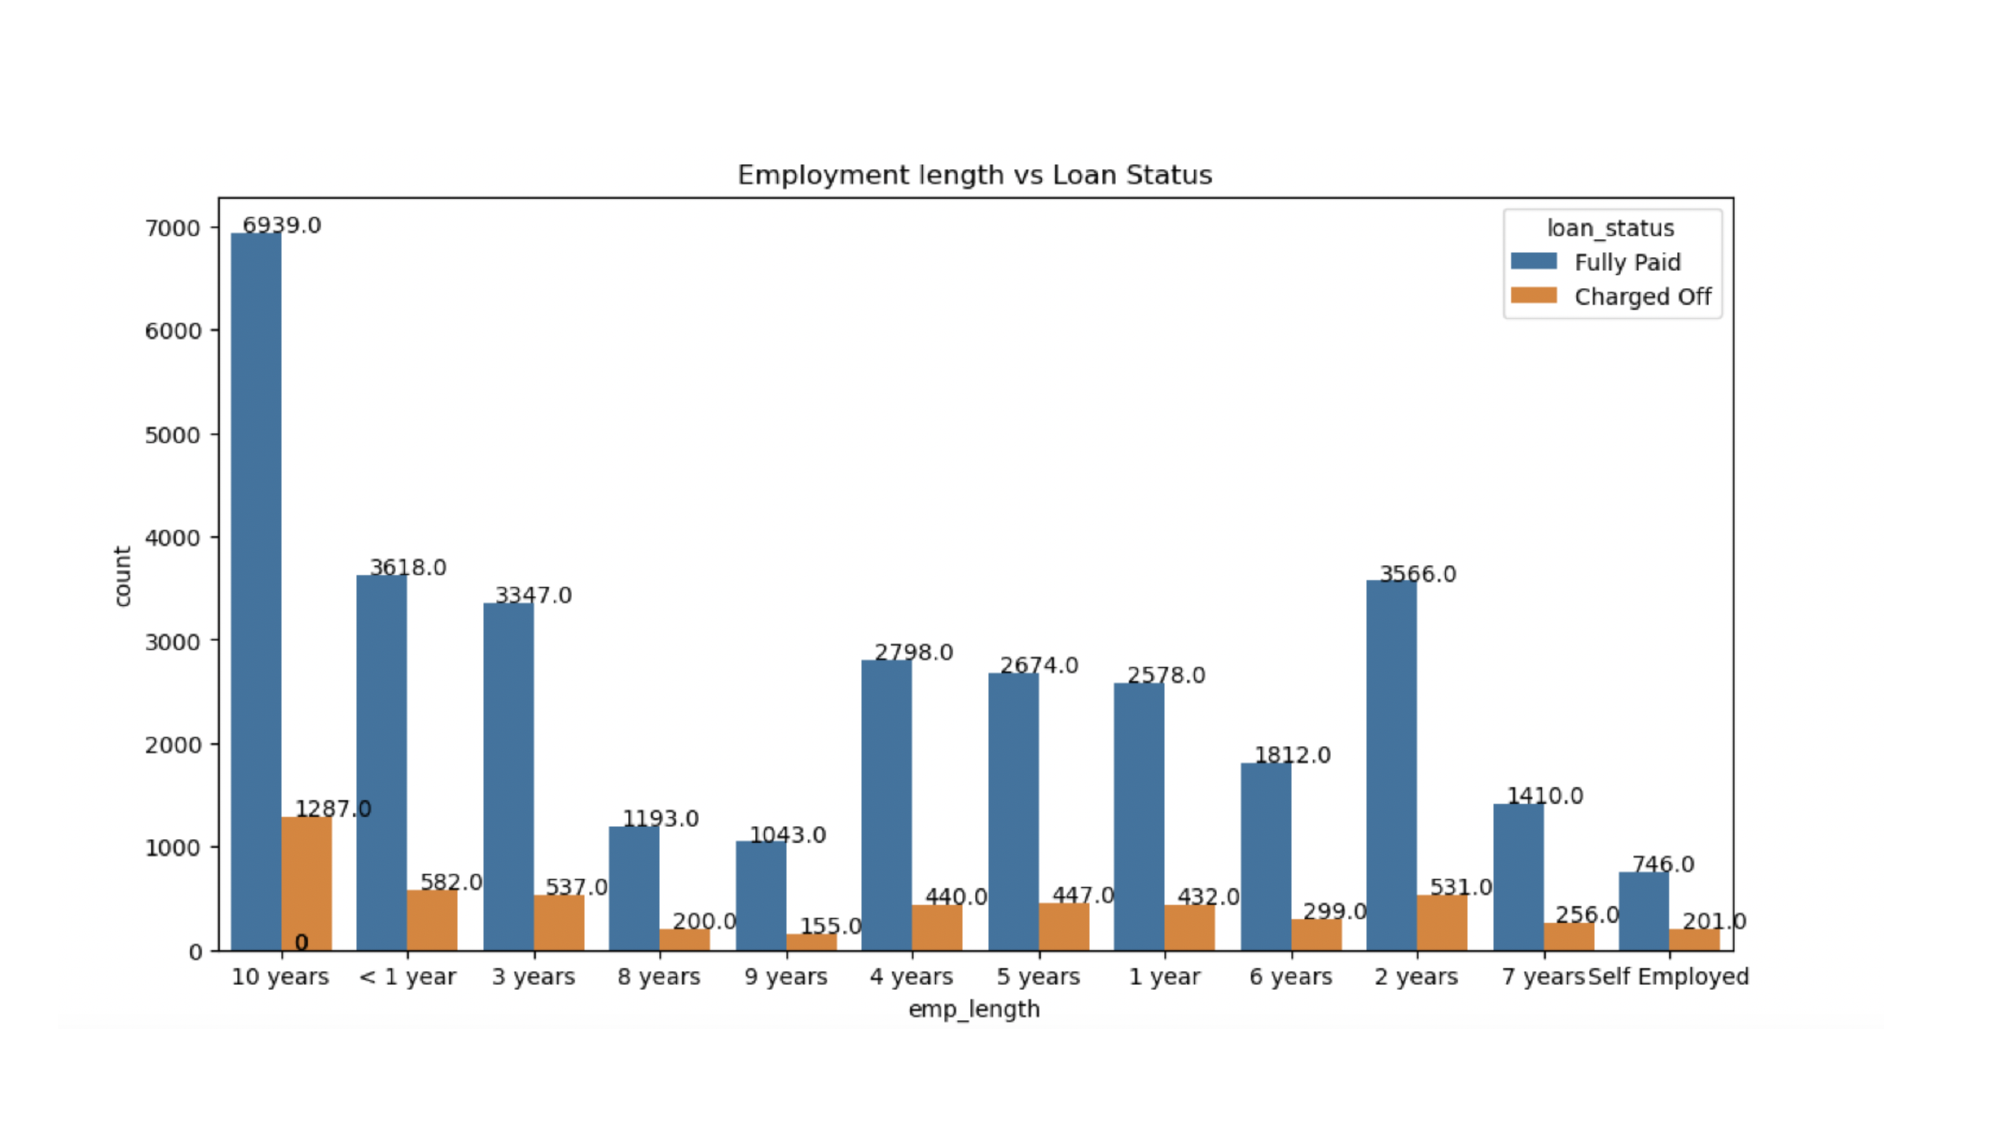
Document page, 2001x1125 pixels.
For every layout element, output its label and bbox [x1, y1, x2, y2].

list [57, 147, 1884, 1029]
